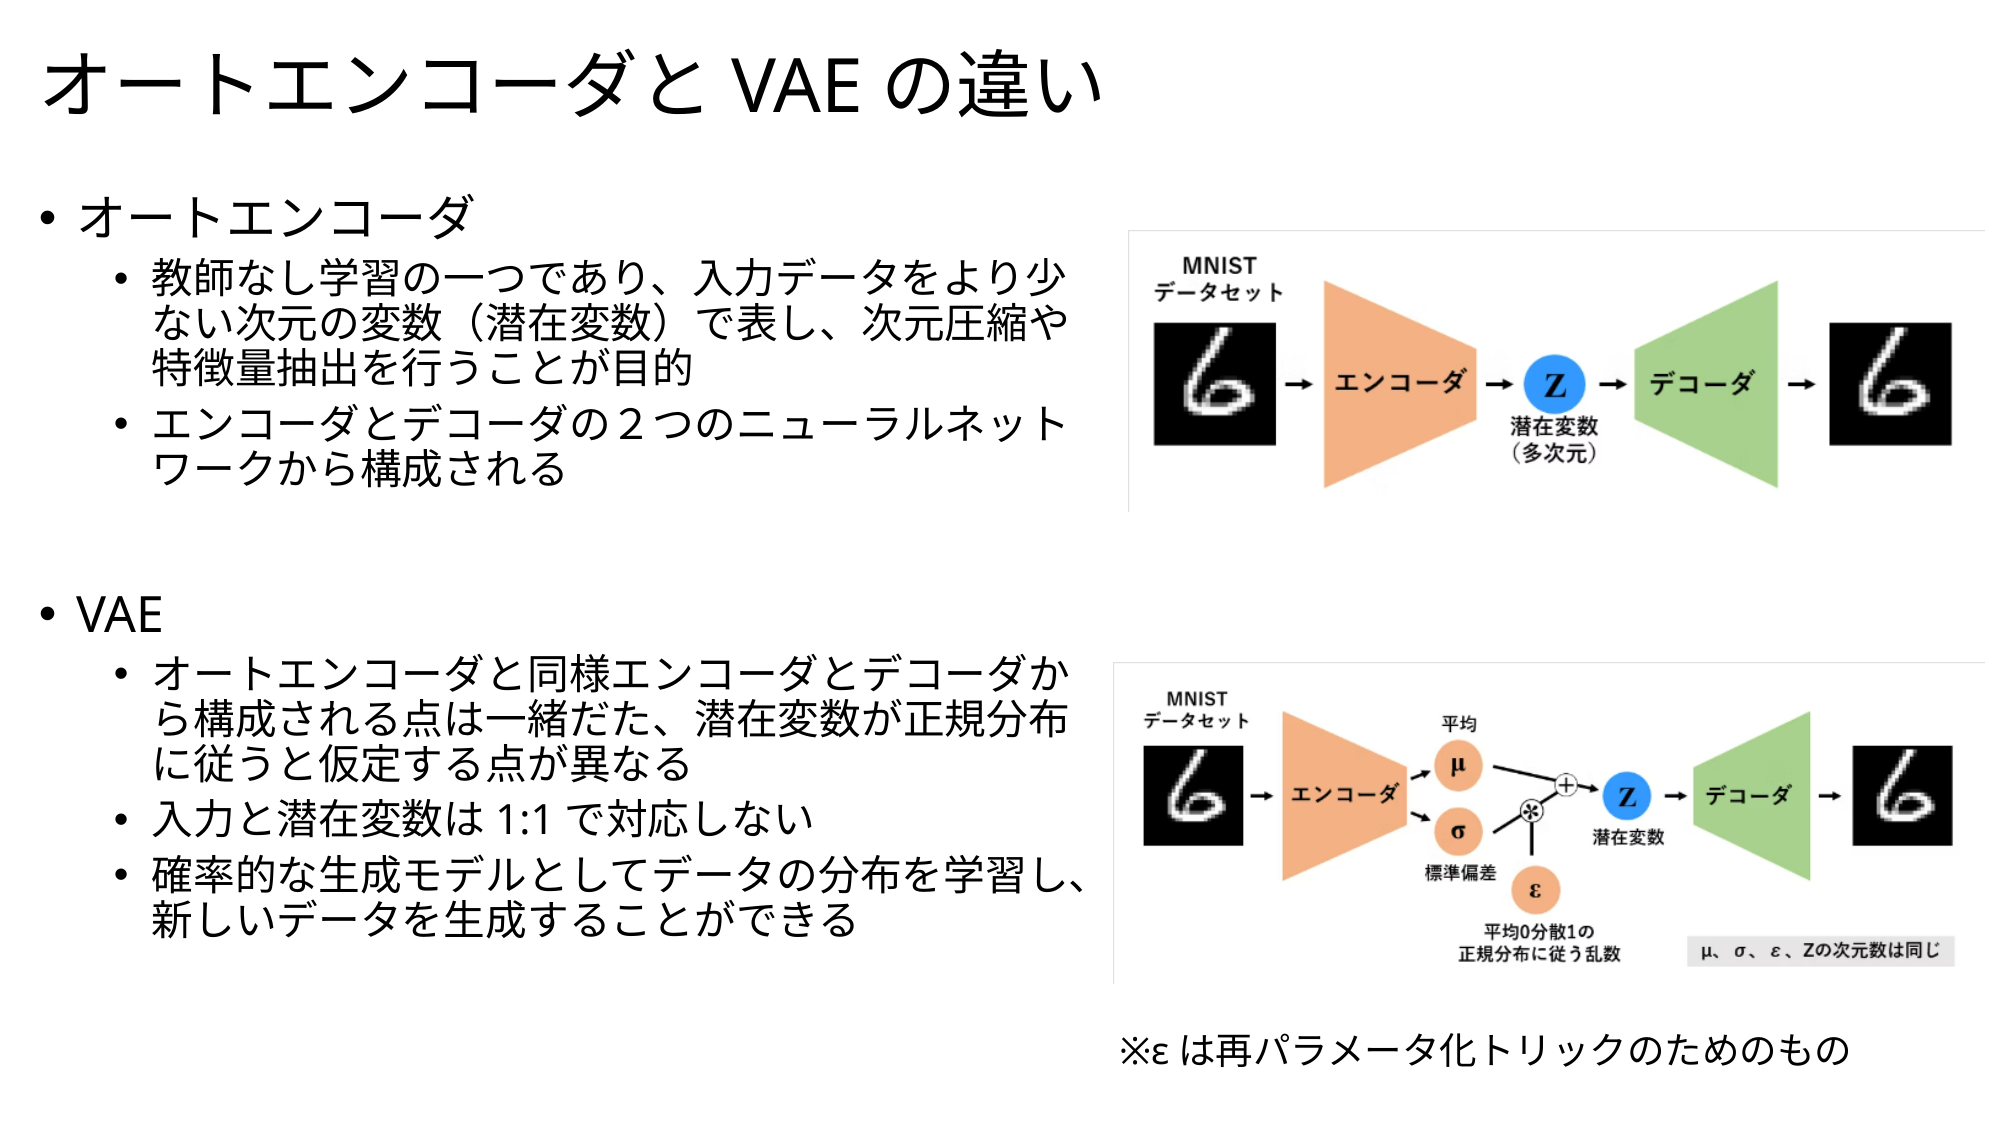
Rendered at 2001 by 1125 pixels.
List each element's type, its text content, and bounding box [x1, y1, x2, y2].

picture [1113, 662, 1986, 984]
text_box ※εは再パラメータ化トリックのためのもの [1104, 1019, 1947, 1080]
list オートエンコーダ 教師なし学習の一つであり、入力データをより少ない次元の変数（潜在変数）で表し、次元圧縮や特徴量抽出を行うことが目的 エンコーダとデコーダの２つのニューラルネットワークから構成される VAE オートエンコーダと同様エンコーダとデコーダから構成される点は一緒だた、潜在変数が正規分布に従うと仮定する点が異なる 入力と潜在変数は1:1で対応しない 確率的な生成モデルとしてデータの分布を学習し、新しいデータを生成することができる [23, 185, 1105, 1031]
title オートエンコーダとVAEの違い [23, 22, 1947, 155]
picture [1127, 230, 1986, 512]
